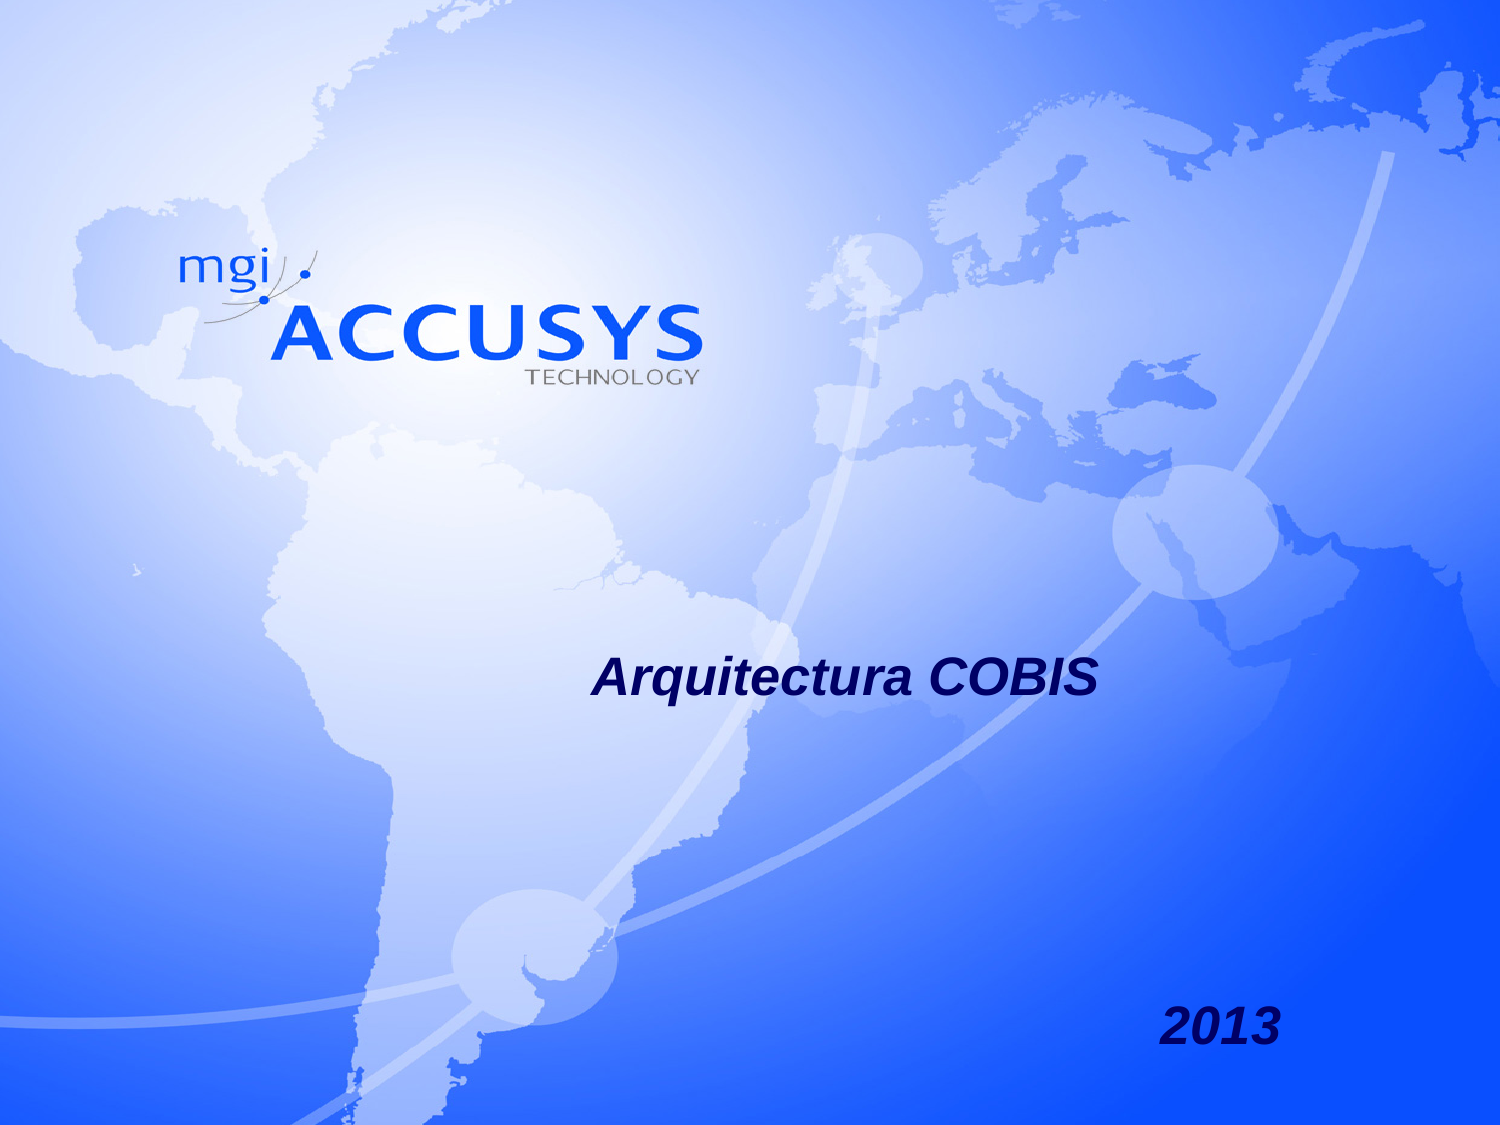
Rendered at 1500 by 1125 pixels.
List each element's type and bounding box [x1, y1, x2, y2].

title [0, 0, 1500, 1125]
